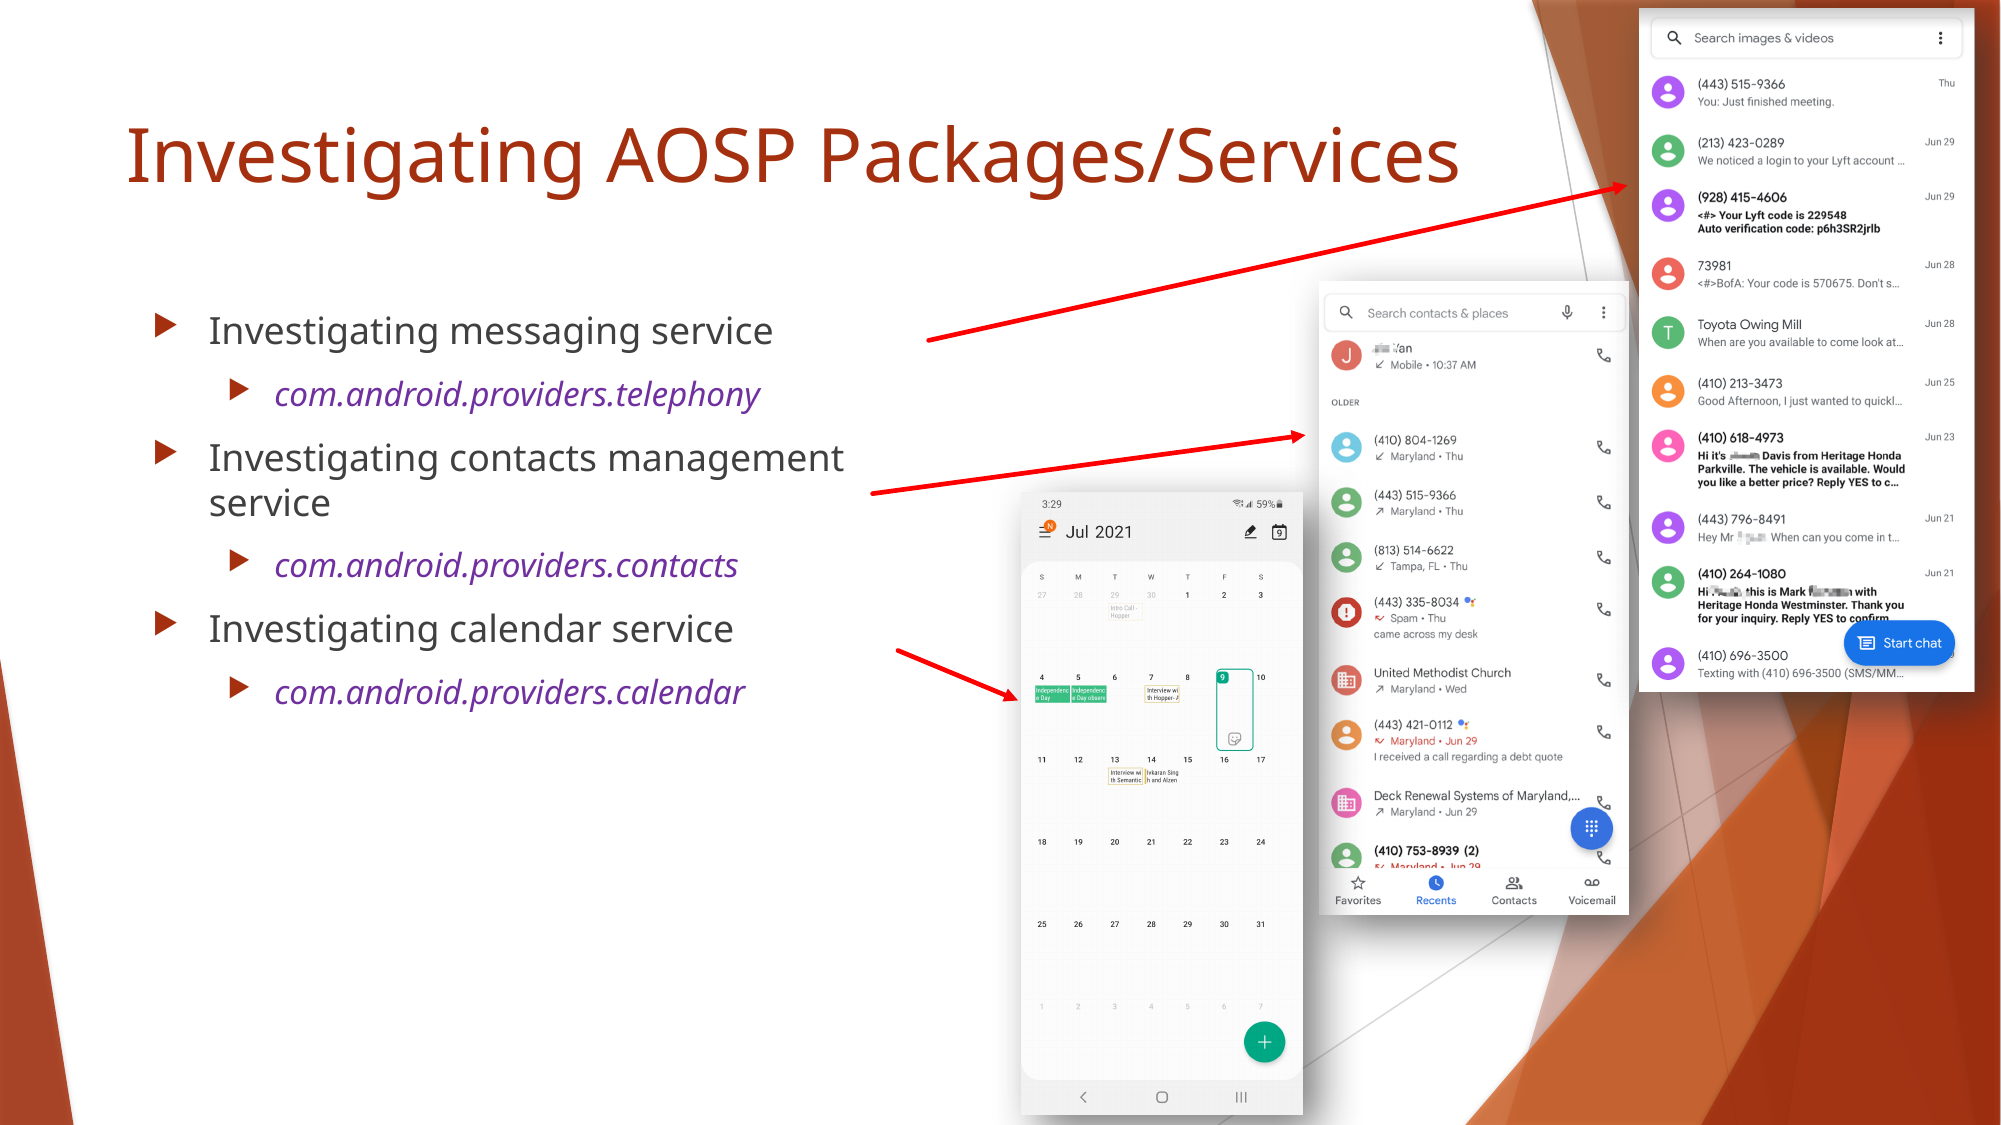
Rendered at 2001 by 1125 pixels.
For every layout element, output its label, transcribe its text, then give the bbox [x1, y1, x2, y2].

picture [1021, 492, 1303, 1116]
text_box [872, 434, 1307, 495]
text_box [928, 184, 1629, 341]
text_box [897, 649, 1016, 701]
title Investigating AOSP Packages/Services [111, 99, 1522, 317]
picture [1318, 281, 1630, 916]
list Investigating messaging service com.android.providers.telephony Investigating contacts management service com.android.providers.contacts Investigating calendar service com.android.providers.calendar [137, 299, 964, 1014]
picture [1638, 7, 1976, 693]
